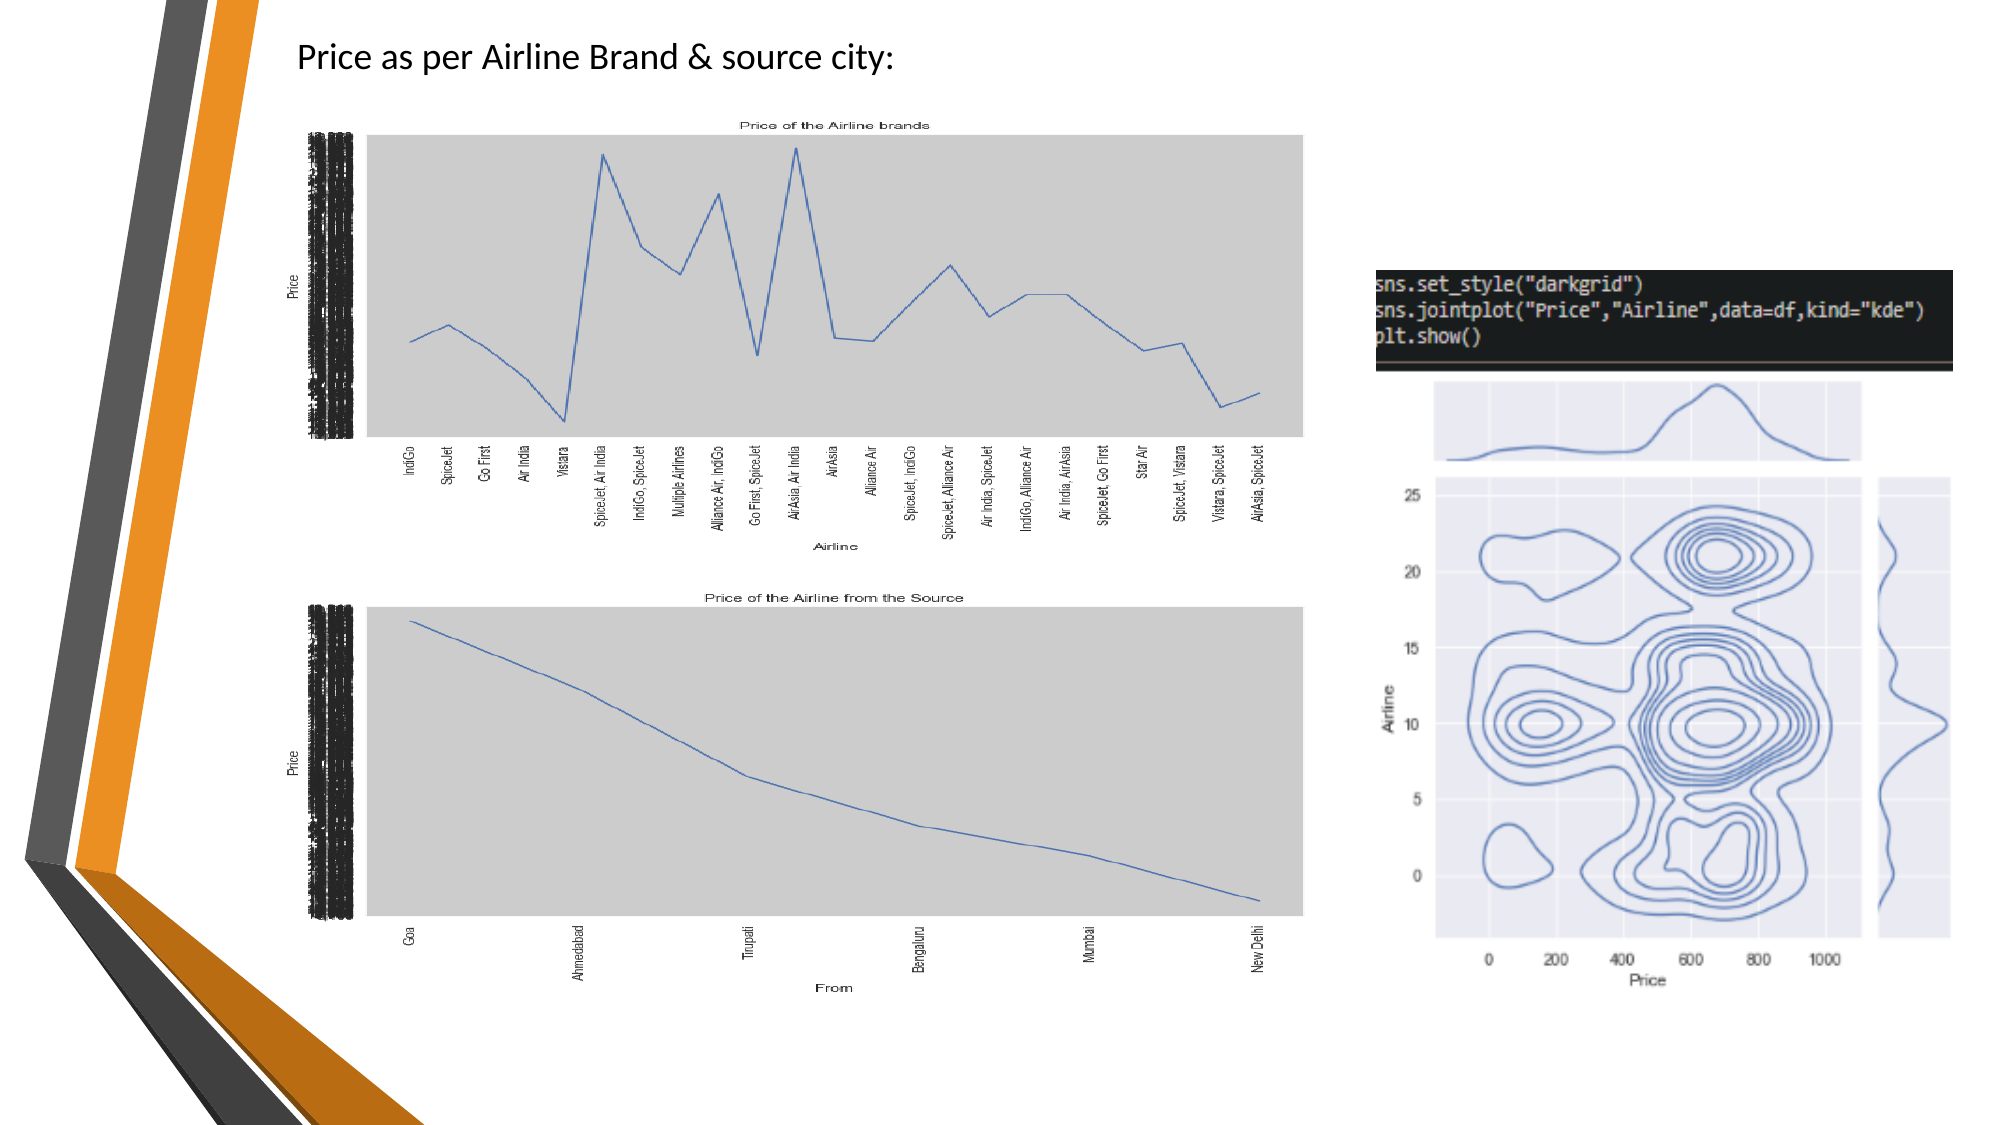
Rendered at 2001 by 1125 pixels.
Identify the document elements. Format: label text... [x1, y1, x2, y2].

text_box Price as per Airline Brand & source city: [282, 25, 920, 85]
picture [278, 586, 1313, 1000]
picture [278, 115, 1313, 558]
picture [1376, 270, 1953, 1000]
